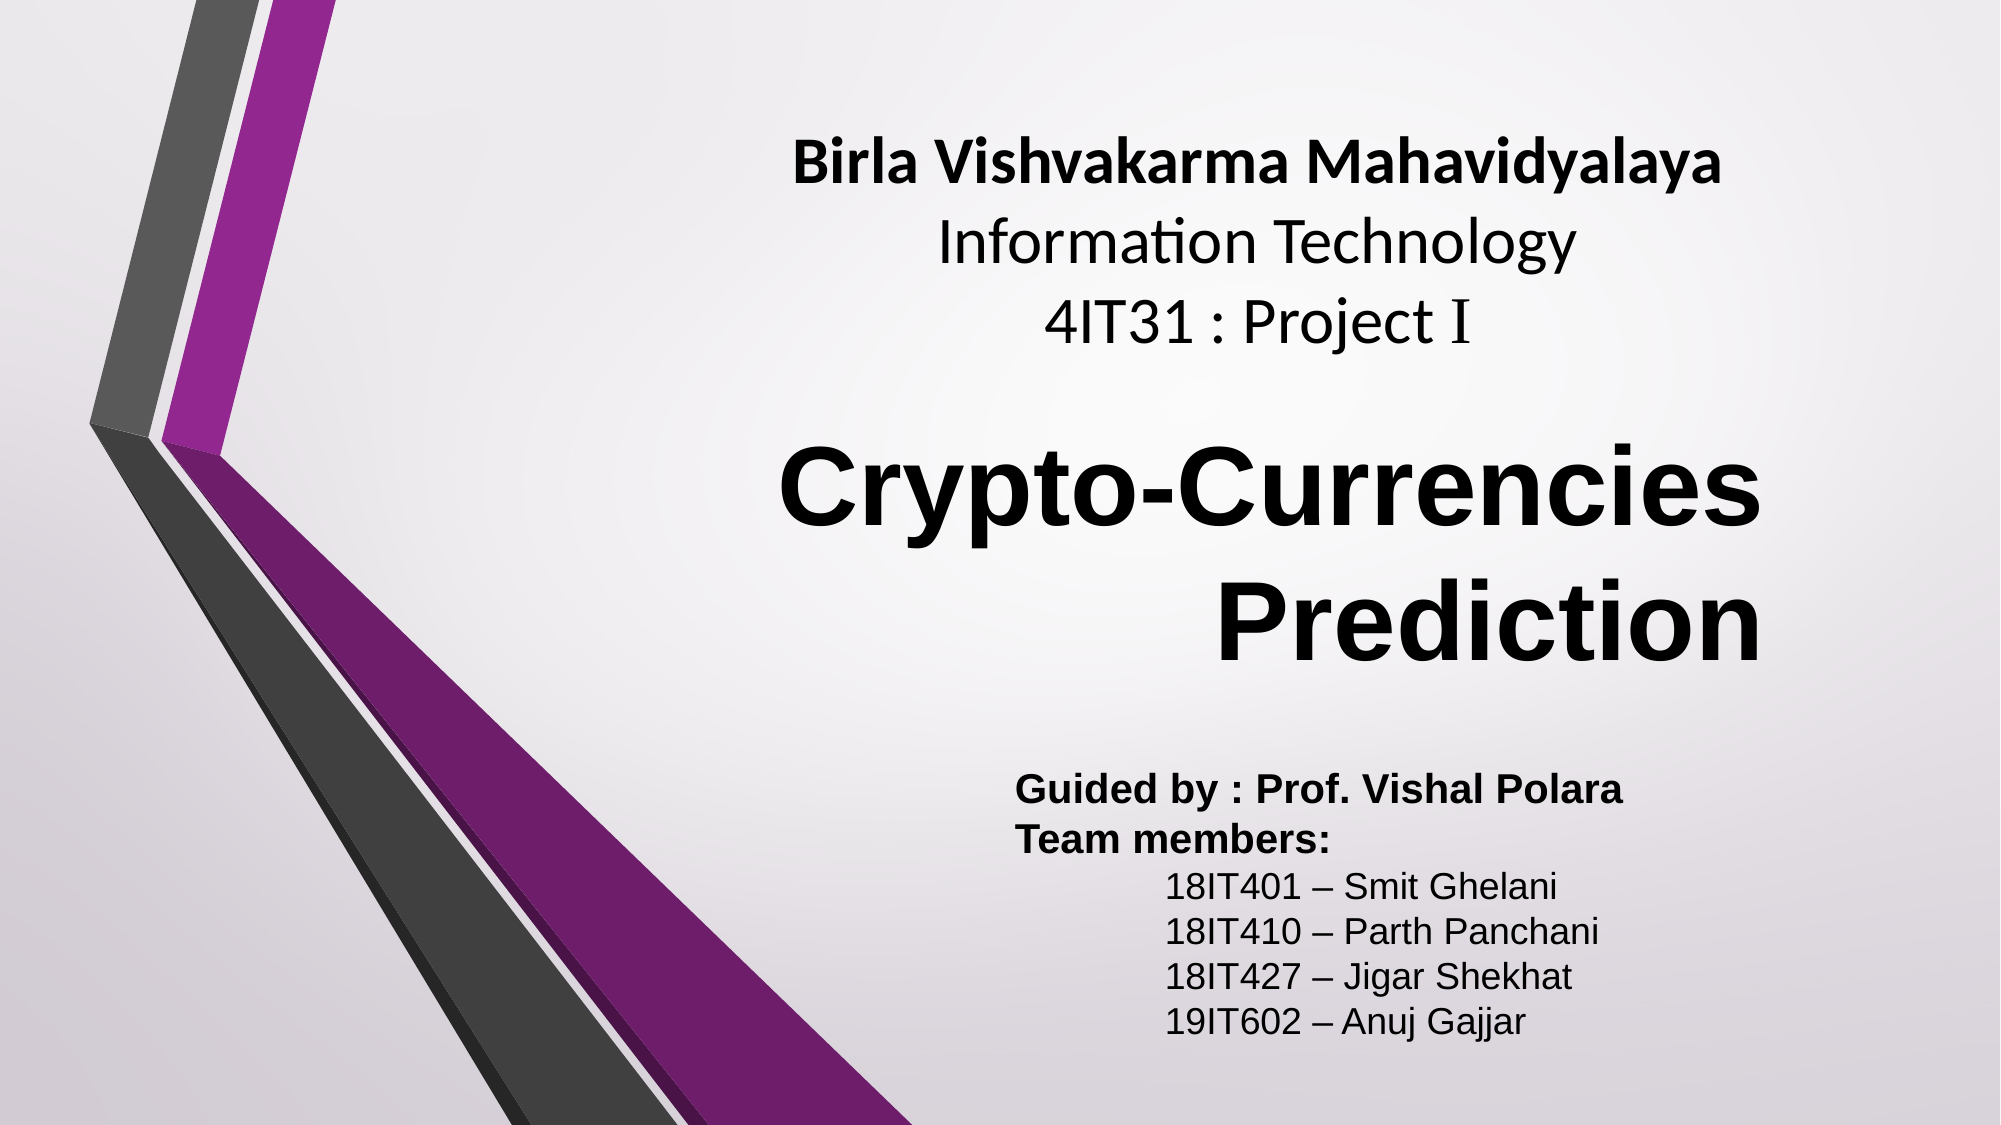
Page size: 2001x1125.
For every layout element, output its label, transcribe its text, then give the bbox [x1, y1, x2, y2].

title Crypto-Currencies Prediction [373, 261, 1780, 691]
text_box Guided by : Prof. Vishal Polara Team members: 18IT401 – Smit Ghelani 18IT410 – Parth Panchani 18IT427 – Jigar Shekhat 19IT602 – Anuj Gajjar [999, 754, 1780, 1094]
text_box Birla Vishvakarma Mahavidyalaya Information Technology 4IT31 : Project I [767, 109, 1749, 444]
